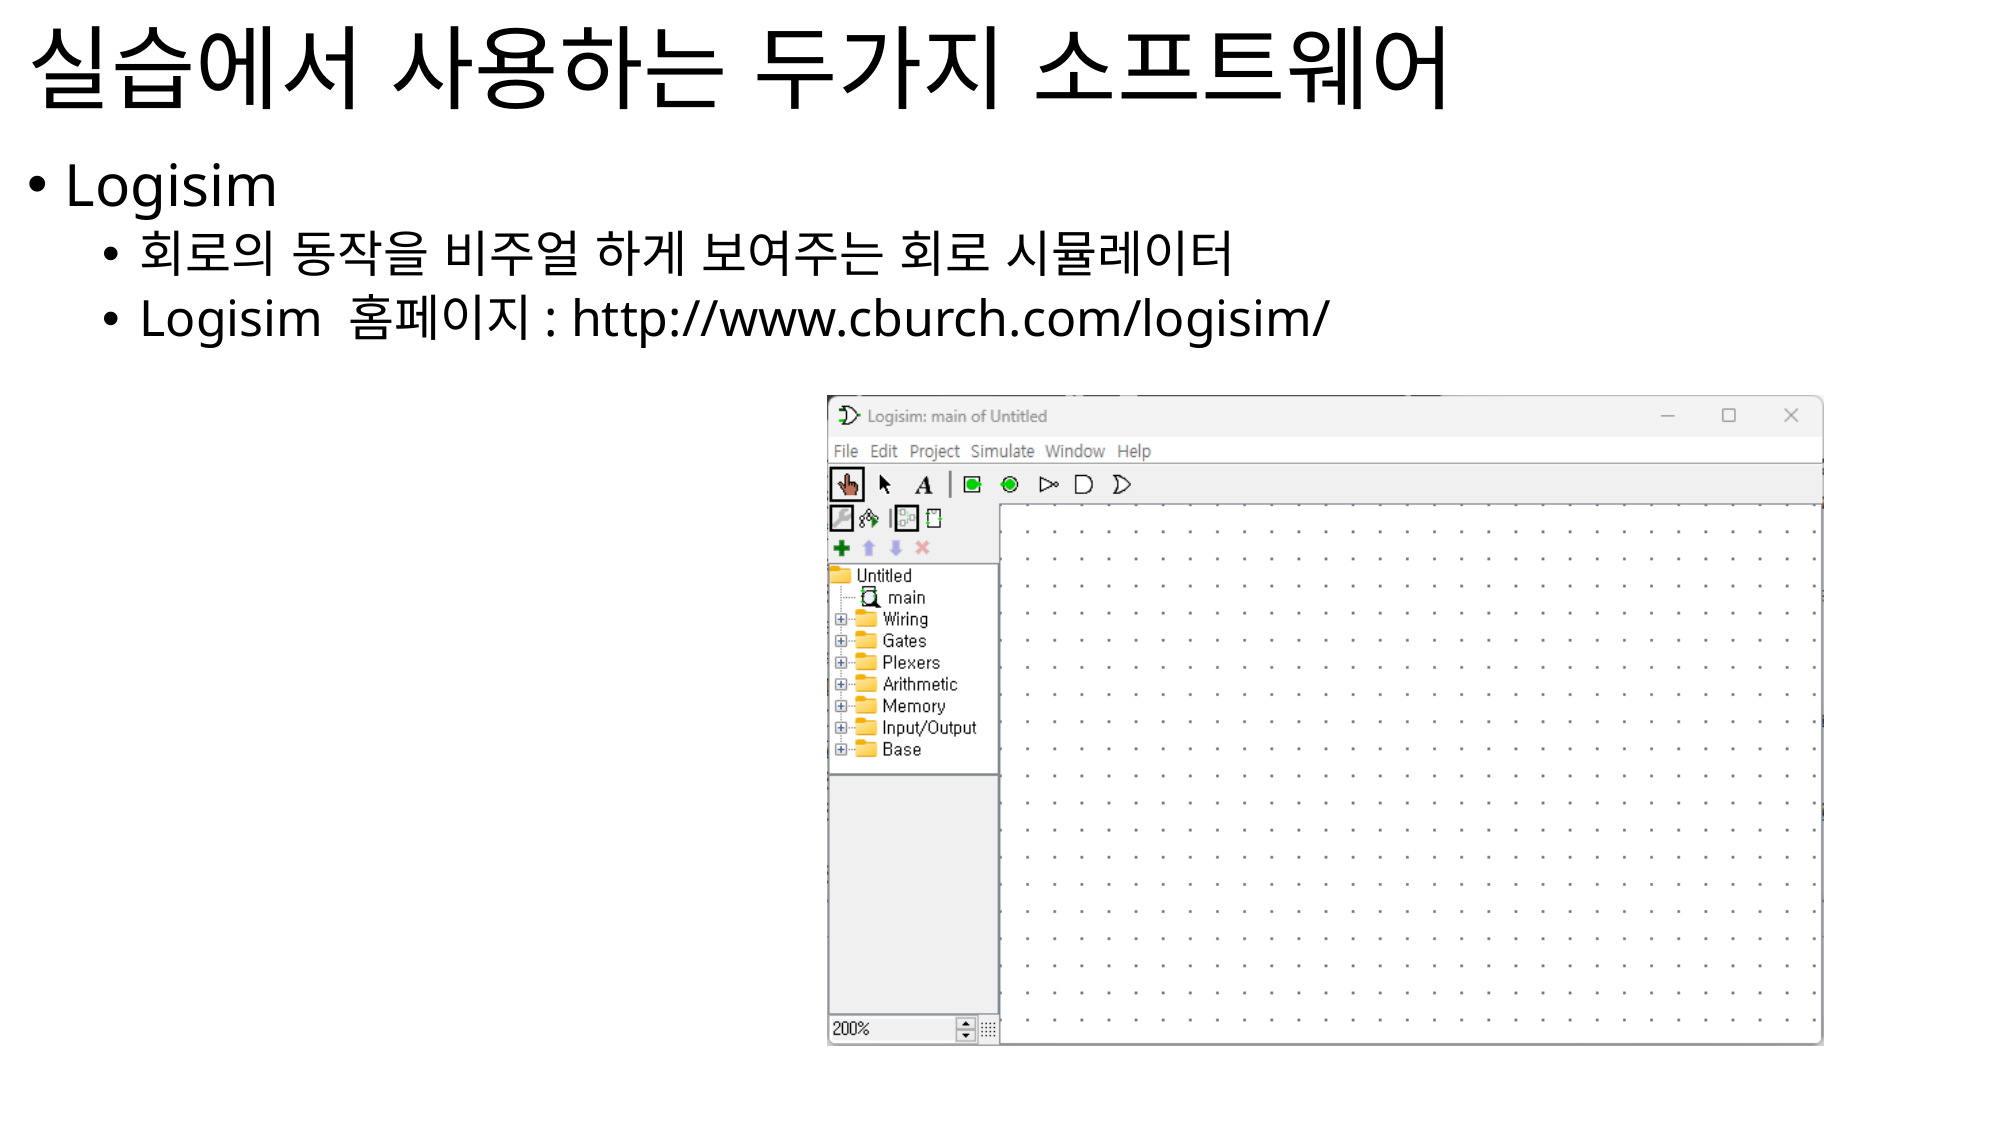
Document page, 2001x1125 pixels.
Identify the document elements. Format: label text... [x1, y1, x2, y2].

title 실습에서 사용하는 두가지 소프트웨어 [11, 10, 1989, 135]
picture [827, 395, 1824, 1046]
list Logisim 회로의 동작을 비주얼 하게 보여주는 회로 시뮬레이터 Logisim 홈페이지: http://www.cburch.com/logisim/ [11, 148, 1989, 1078]
